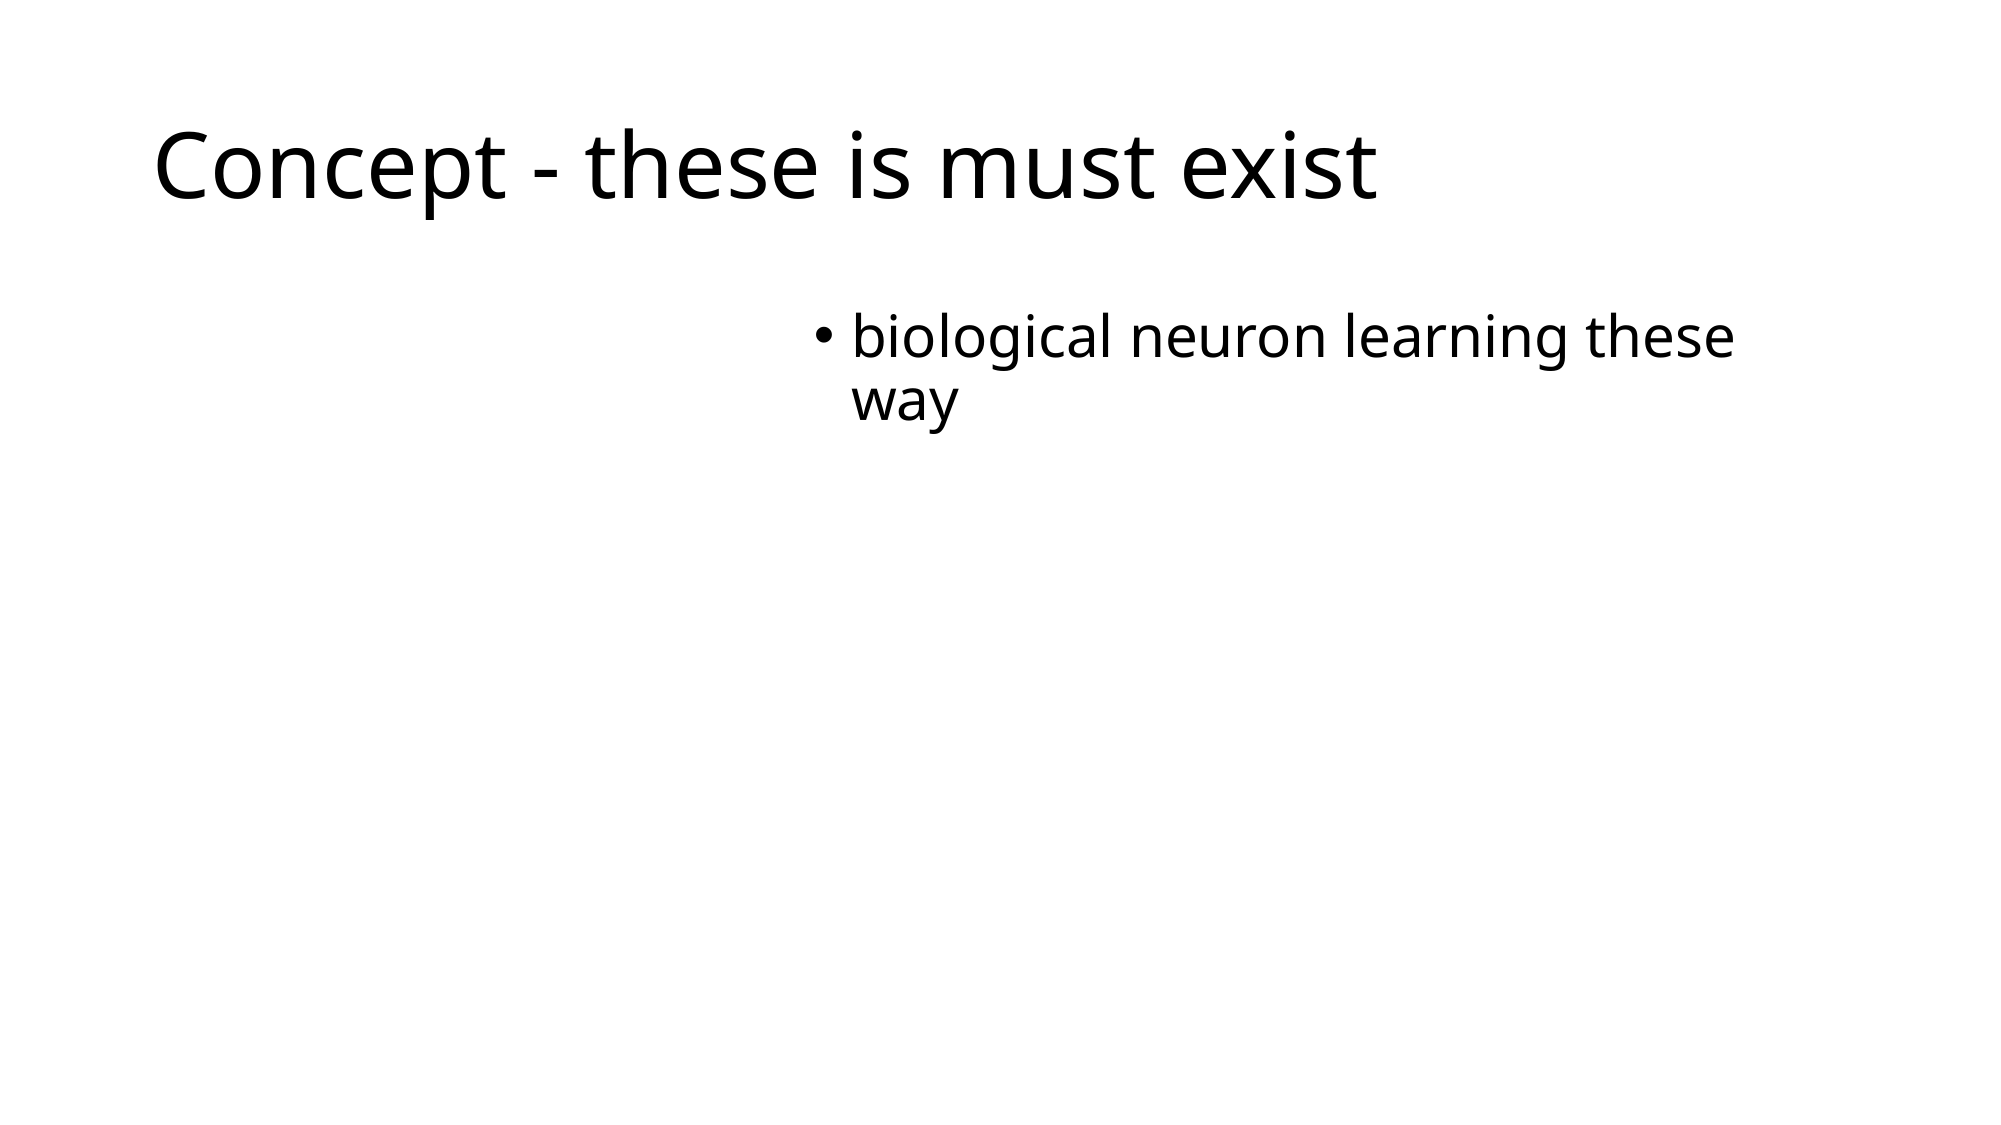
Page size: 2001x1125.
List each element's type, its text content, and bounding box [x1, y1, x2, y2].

title Concept - these is must exist [137, 59, 1863, 278]
list biological neuron learning these way [798, 299, 1863, 1014]
